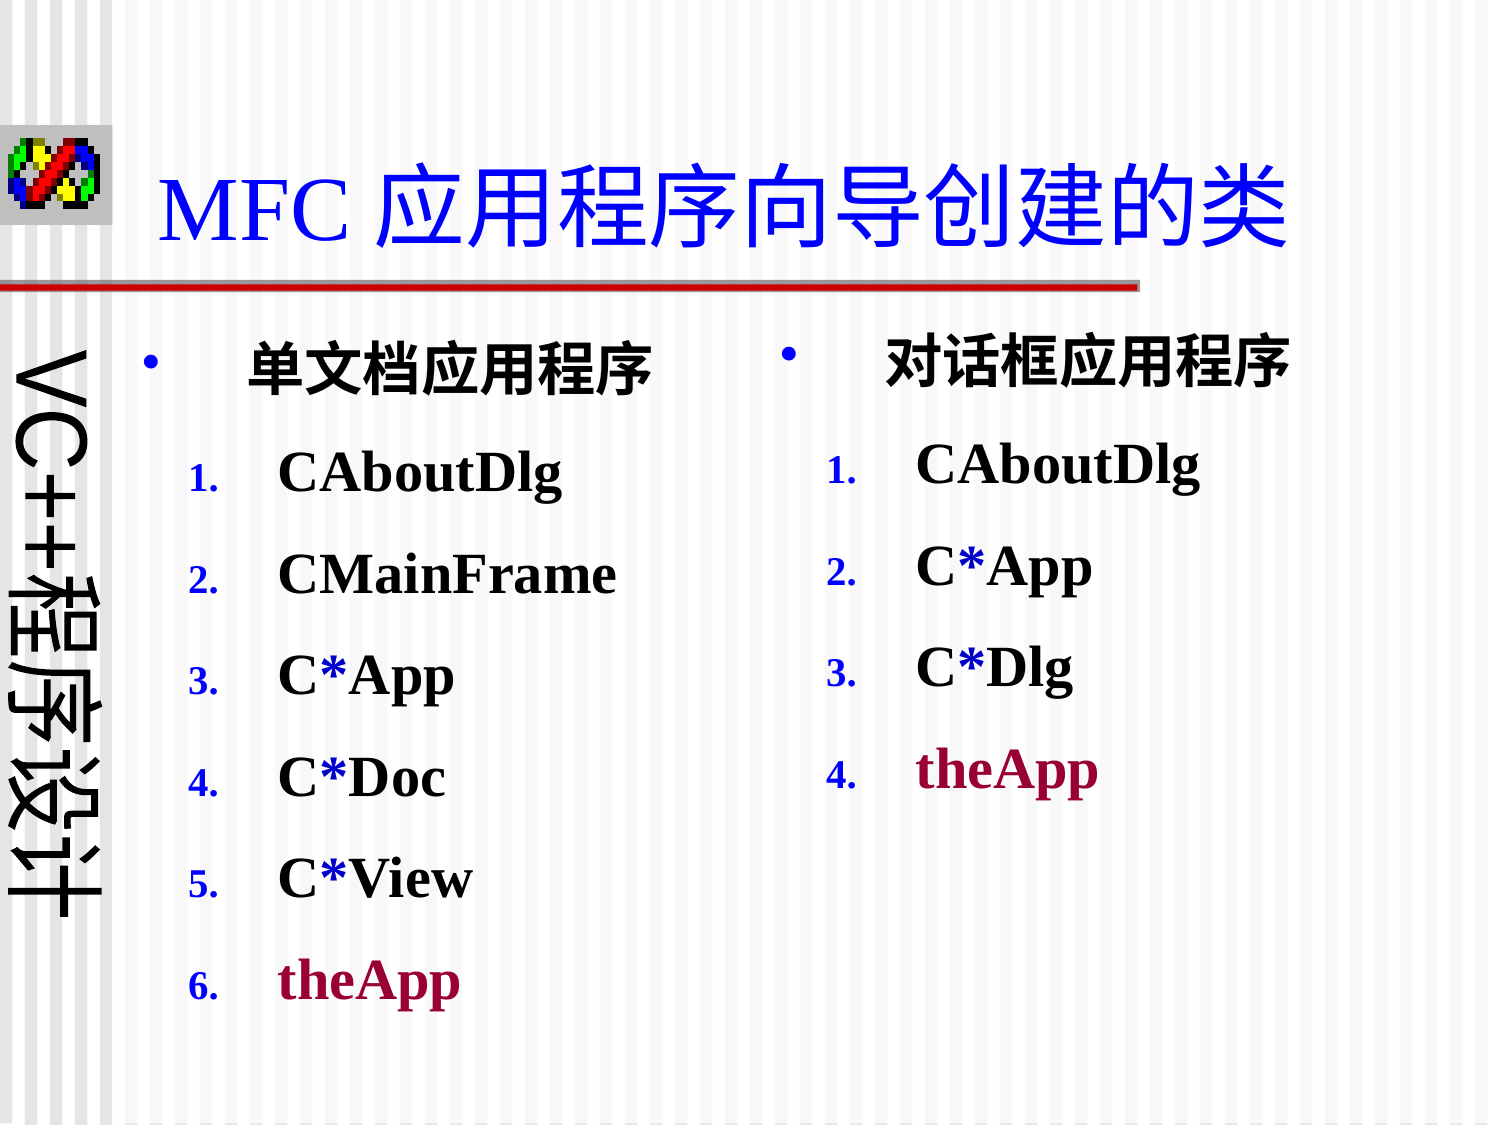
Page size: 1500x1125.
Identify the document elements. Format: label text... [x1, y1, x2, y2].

picture [0, 125, 113, 225]
title MFC应用程序向导创建的类 [142, 141, 1482, 267]
text_box 单文档应用程序 CAboutDlg CMainFrame C*App C*Doc C*View theApp [100, 310, 703, 1019]
text_box 对话框应用程序 CAboutDlg C*App C*Dlg theApp [738, 302, 1341, 808]
